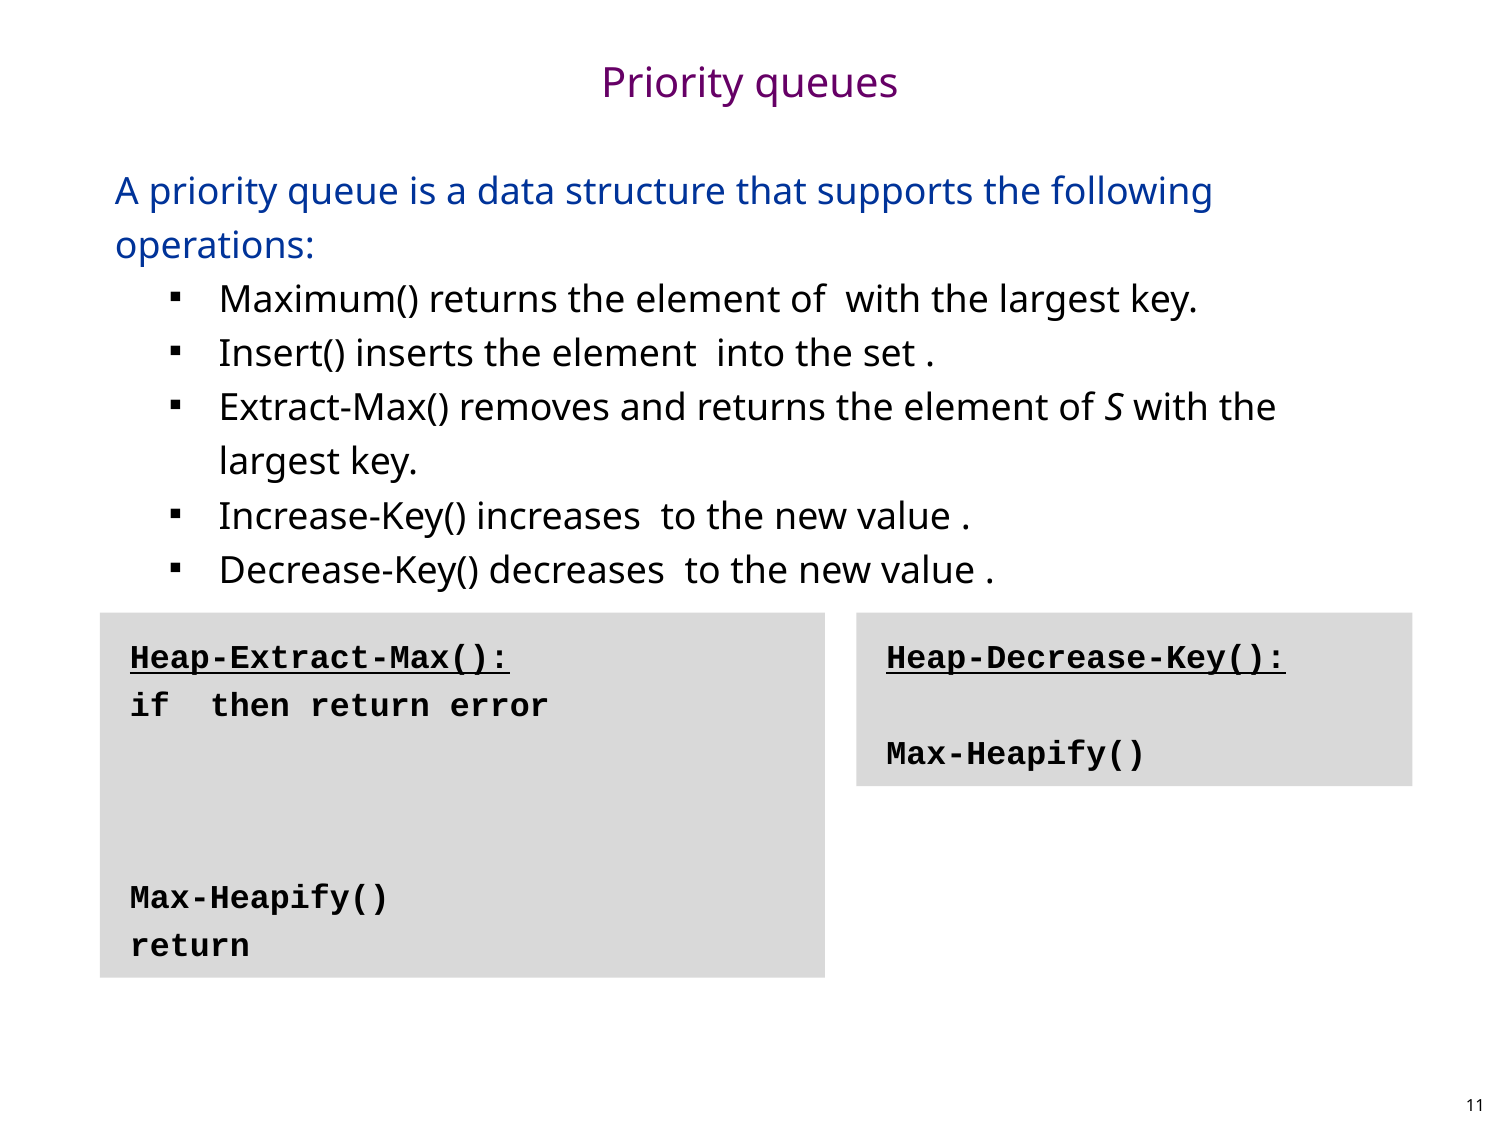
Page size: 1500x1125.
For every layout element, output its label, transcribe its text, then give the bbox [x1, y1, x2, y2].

title Priority queues [0, 50, 1500, 125]
slide_number 11 [1187, 1087, 1500, 1125]
